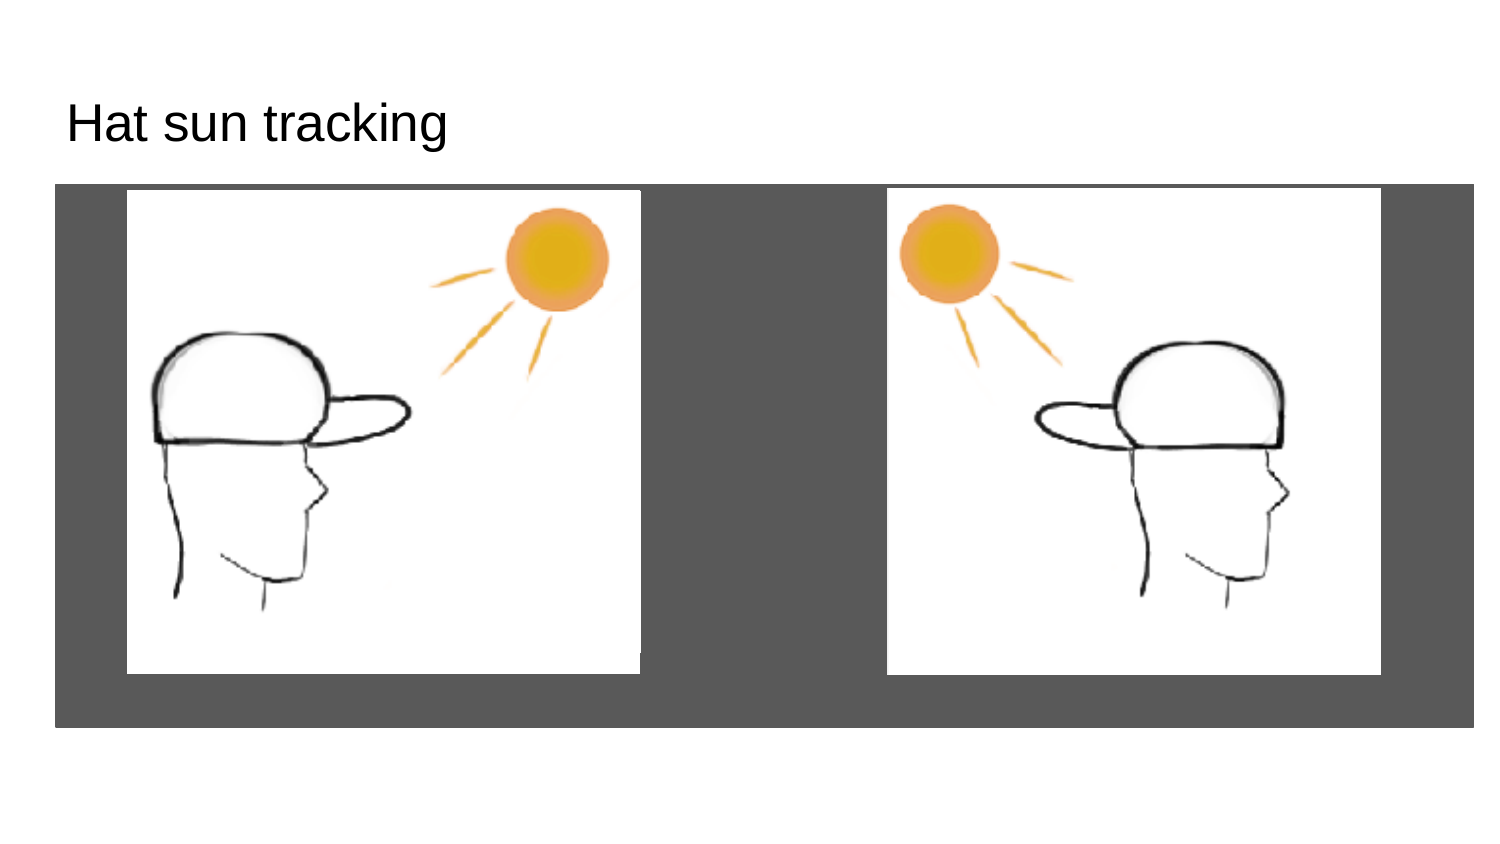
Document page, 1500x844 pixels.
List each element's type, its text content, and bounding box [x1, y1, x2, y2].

text_box [126, 659, 641, 676]
picture [127, 191, 642, 653]
picture [886, 188, 1381, 676]
title Hat sun tracking [51, 72, 1449, 167]
text_box [55, 184, 1474, 727]
